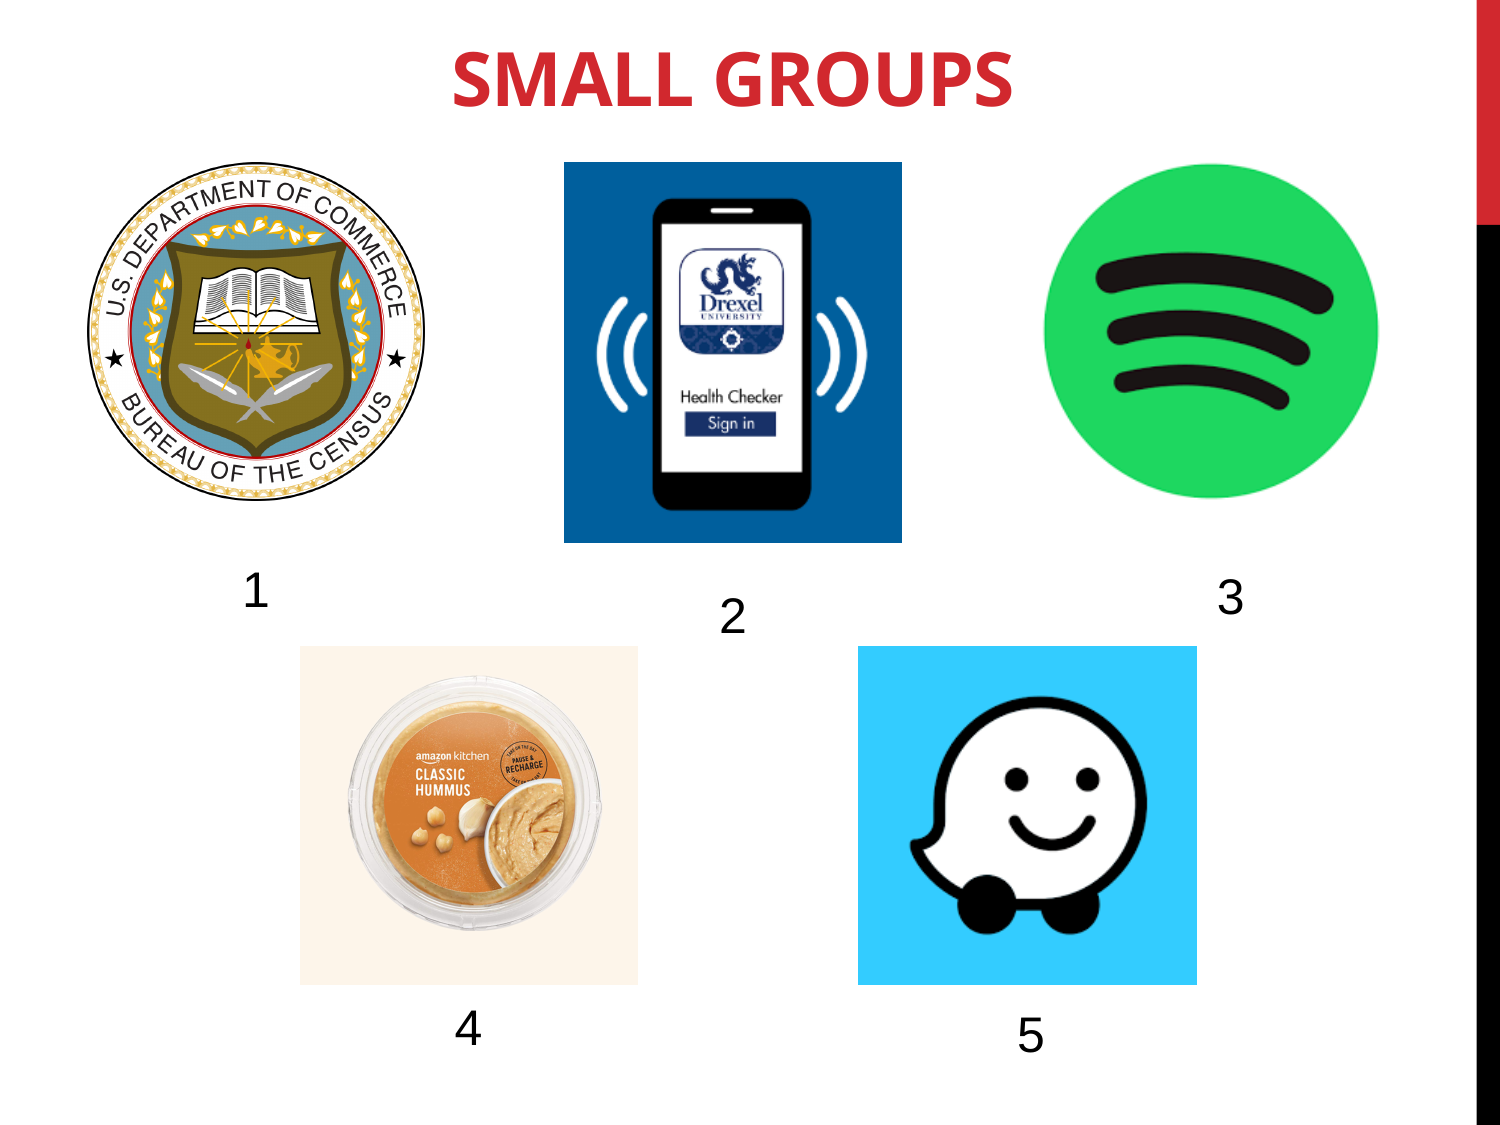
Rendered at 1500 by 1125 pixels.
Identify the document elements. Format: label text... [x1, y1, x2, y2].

picture [299, 646, 638, 985]
text_box 5 [1002, 995, 1060, 1071]
text_box 4 [439, 989, 498, 1064]
title Small Groups [395, 4, 1071, 130]
text_box 2 [704, 576, 762, 652]
picture [858, 646, 1197, 985]
text_box 3 [1202, 556, 1260, 632]
picture [1026, 146, 1396, 517]
picture [563, 162, 903, 544]
text_box 1 [227, 550, 285, 626]
picture [86, 162, 426, 501]
